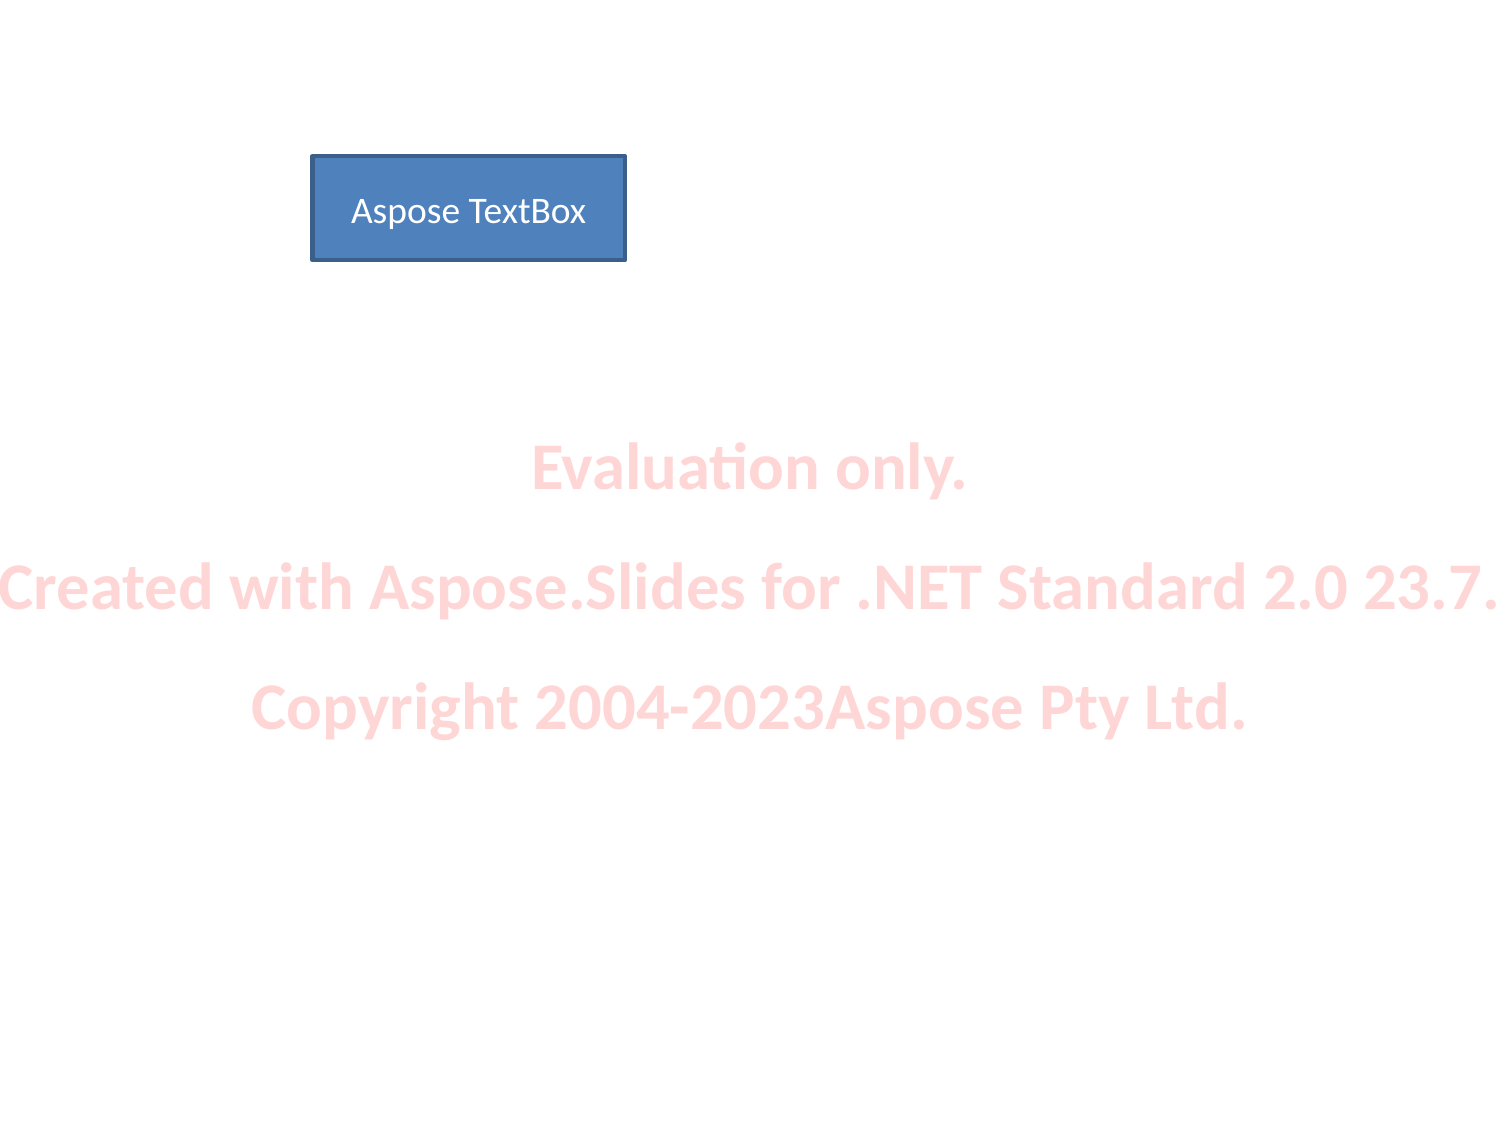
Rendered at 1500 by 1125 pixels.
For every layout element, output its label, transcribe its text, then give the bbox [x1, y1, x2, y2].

text_box Evaluation only. Created with Aspose.Slides for .NET Standard 2.0 23.7. Copyright 2004-2023Aspose Pty Ltd. [0, 375, 1500, 750]
text_box Aspose TextBox [310, 154, 627, 262]
